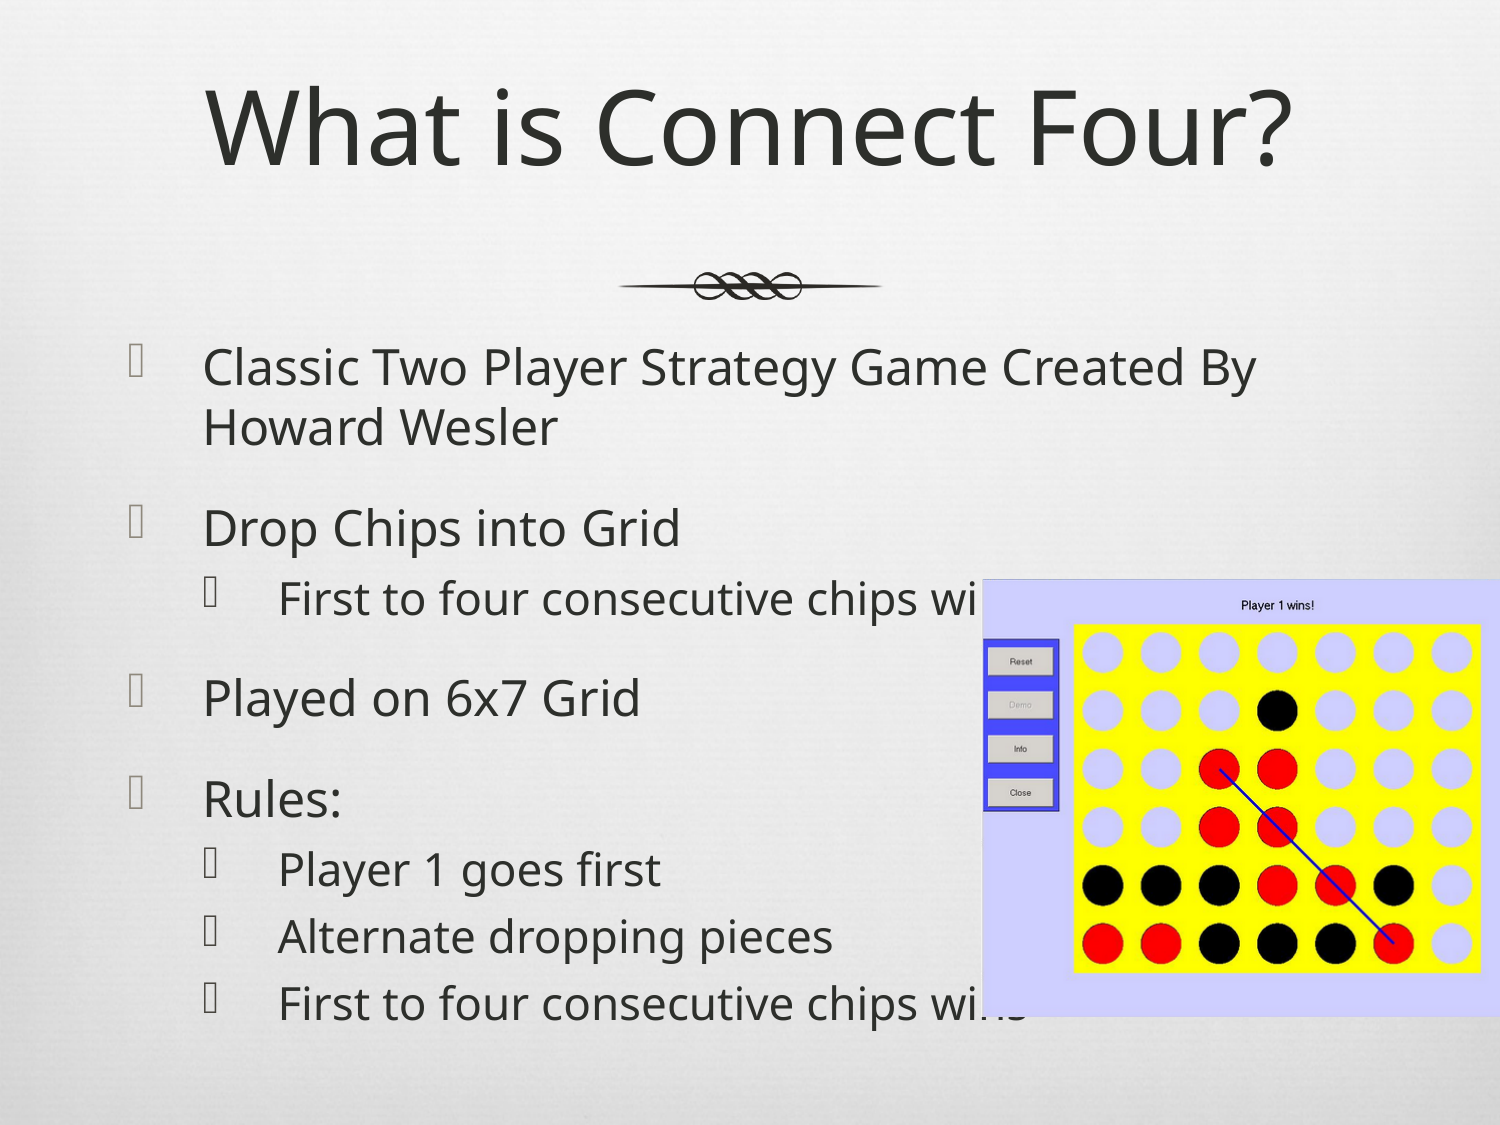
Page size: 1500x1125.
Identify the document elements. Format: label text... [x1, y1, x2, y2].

title What is Connect Four? [112, 11, 1388, 236]
picture [980, 579, 1500, 1018]
list Classic Two Player Strategy Game Created By Howard Wesler Drop Chips into Grid First to four consecutive chips wins Played on 6x7 Grid Rules: Player 1 goes first Alternate dropping pieces First to four consecutive chips wins [112, 327, 1388, 1087]
picture [615, 272, 885, 300]
